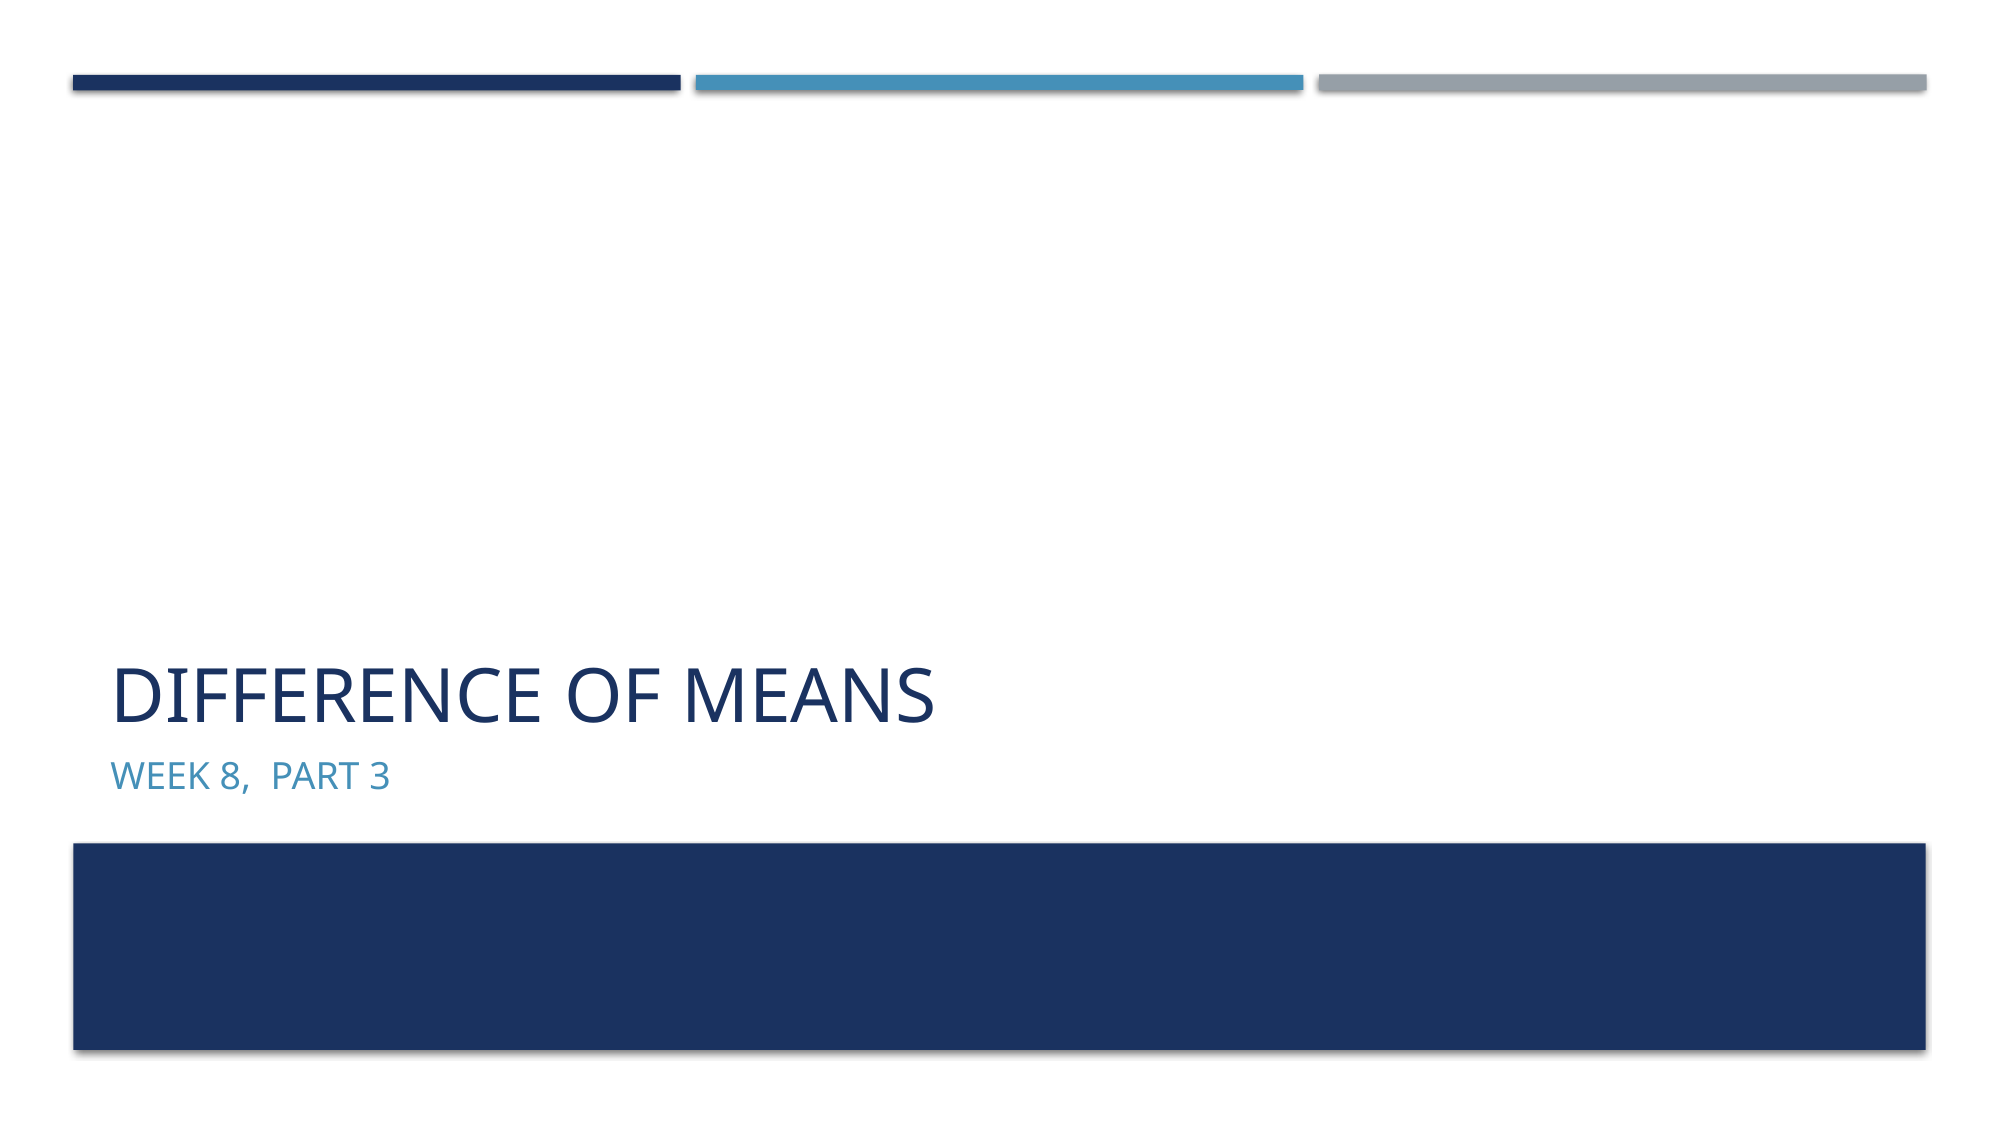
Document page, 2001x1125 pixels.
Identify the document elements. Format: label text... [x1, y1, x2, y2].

title Difference of means [95, 499, 1905, 744]
list Week 8, Part 3 [95, 744, 1905, 844]
